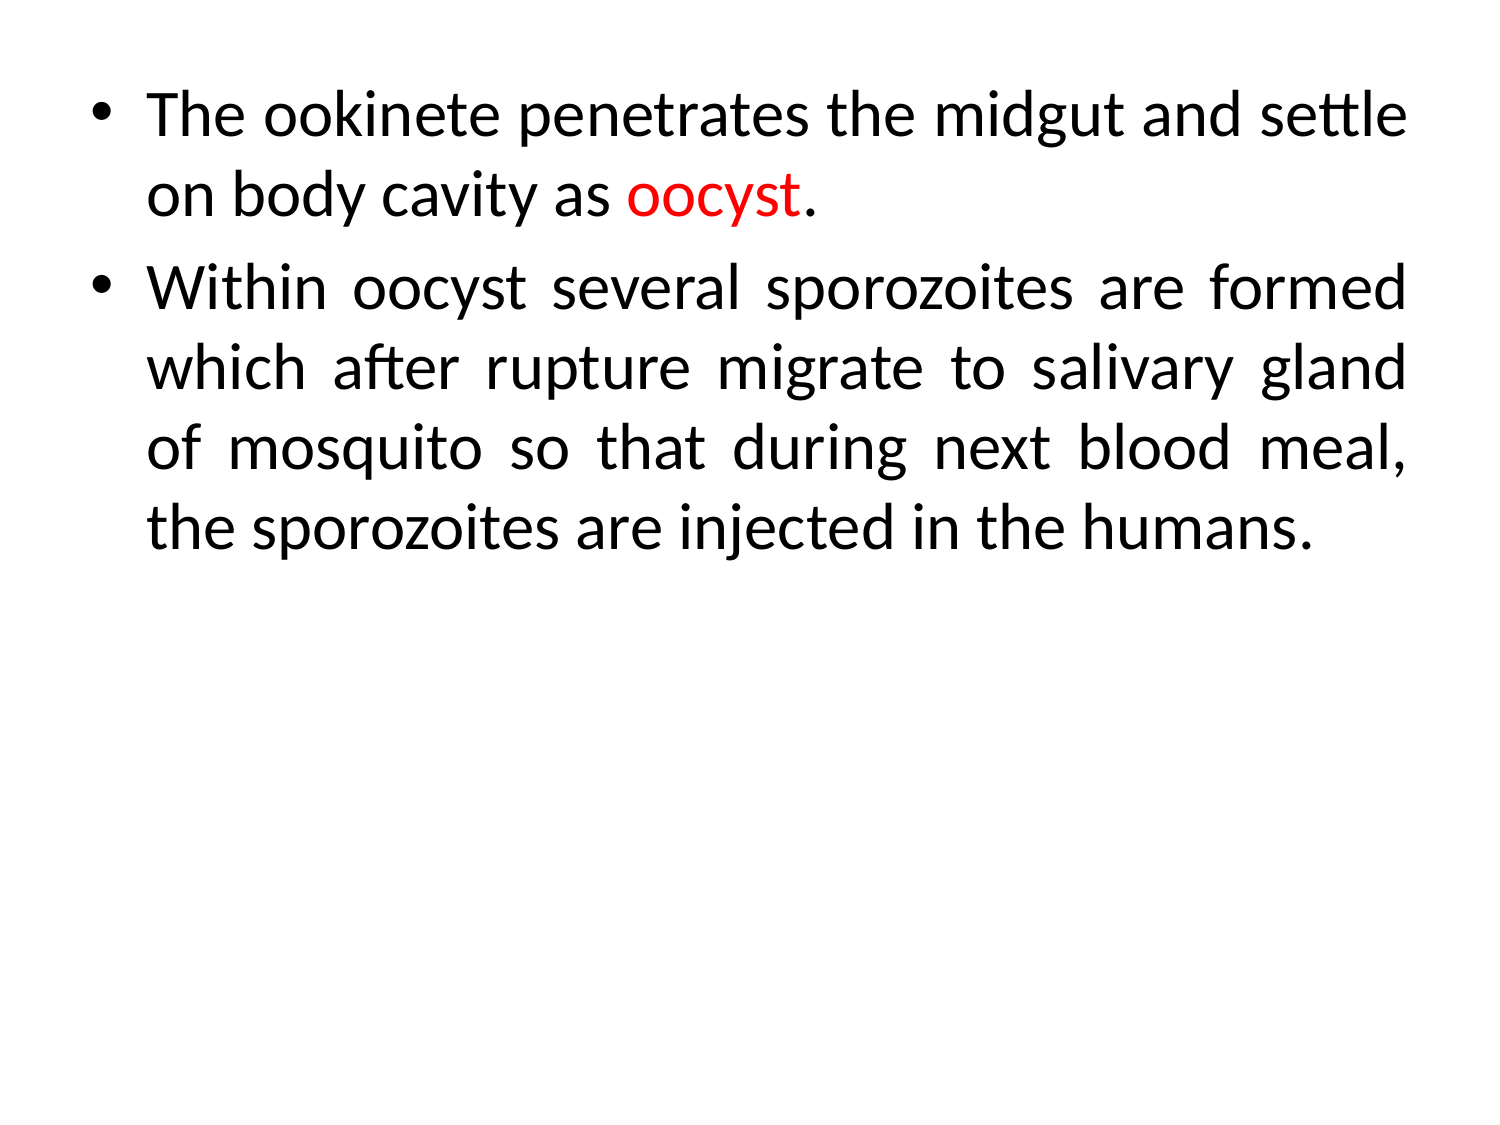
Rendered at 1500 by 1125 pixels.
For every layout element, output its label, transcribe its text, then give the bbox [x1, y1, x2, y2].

list The ookinete penetrates the midgut and settle on body cavity as oocyst. Within oocyst several sporozoites are formed which after rupture migrate to salivary gland of mosquito so that during next blood meal, the sporozoites are injected in the humans. [75, 62, 1425, 1005]
